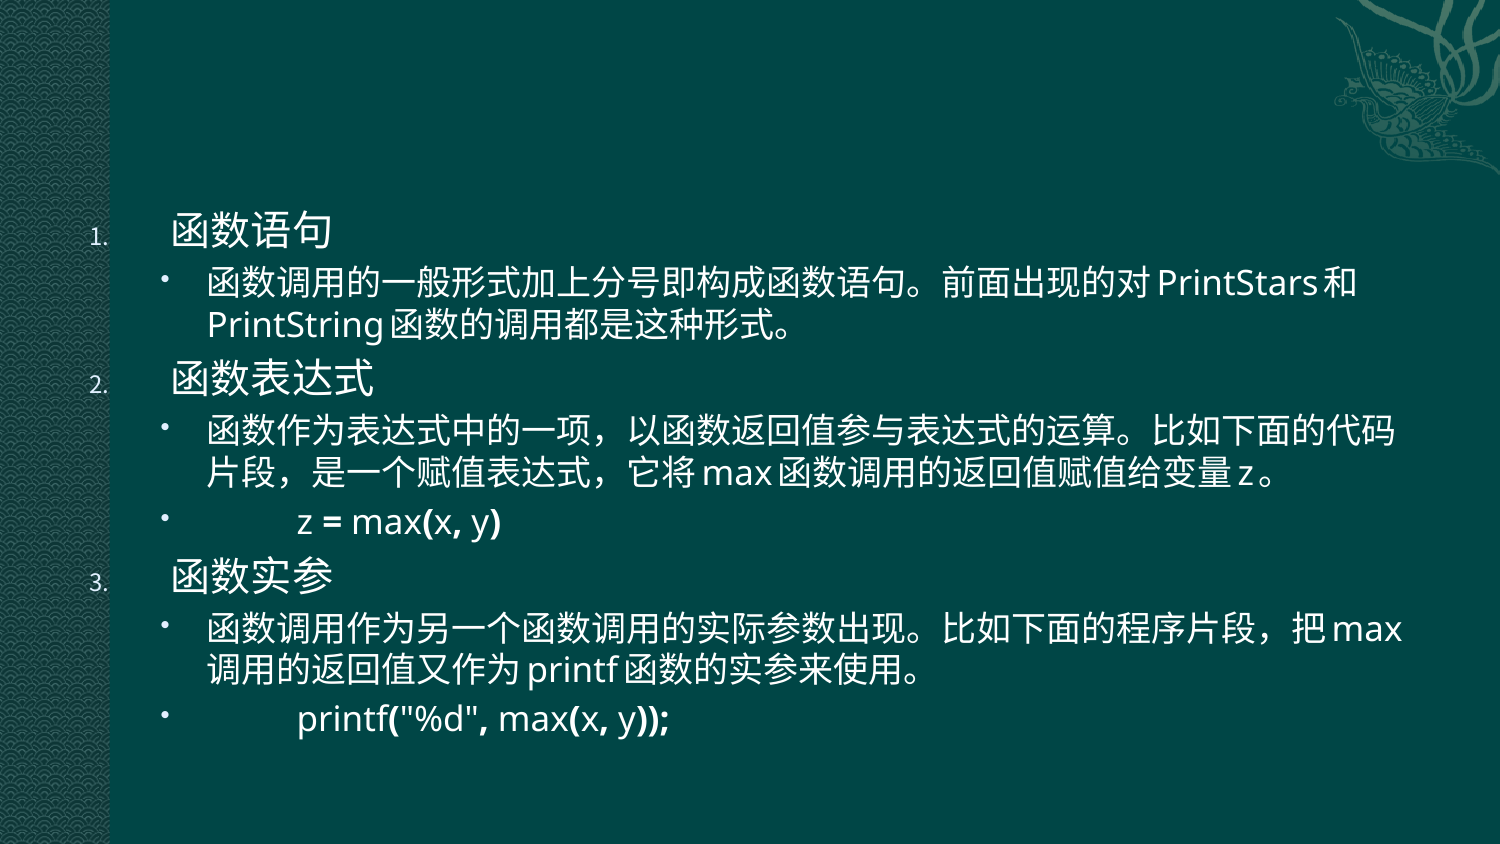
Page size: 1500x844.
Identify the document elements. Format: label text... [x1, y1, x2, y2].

list 函数语句 函数调用的一般形式加上分号即构成函数语句。前面出现的对PrintStars和PrintString函数的调用都是这种形式。 函数表达式 函数作为表达式中的一项，以函数返回值参与表达式的运算。比如下面的代码片段，是一个赋值表达式，它将max函数调用的返回值赋值给变量z。 z = max(x, y) 函数实参 函数调用作为另一个函数调用的实际参数出现。比如下面的程序片段，把max调用的返回值又作为printf函数的实参来使用。 printf("%d", max(x, y)); [75, 196, 1425, 754]
picture [0, 0, 110, 844]
